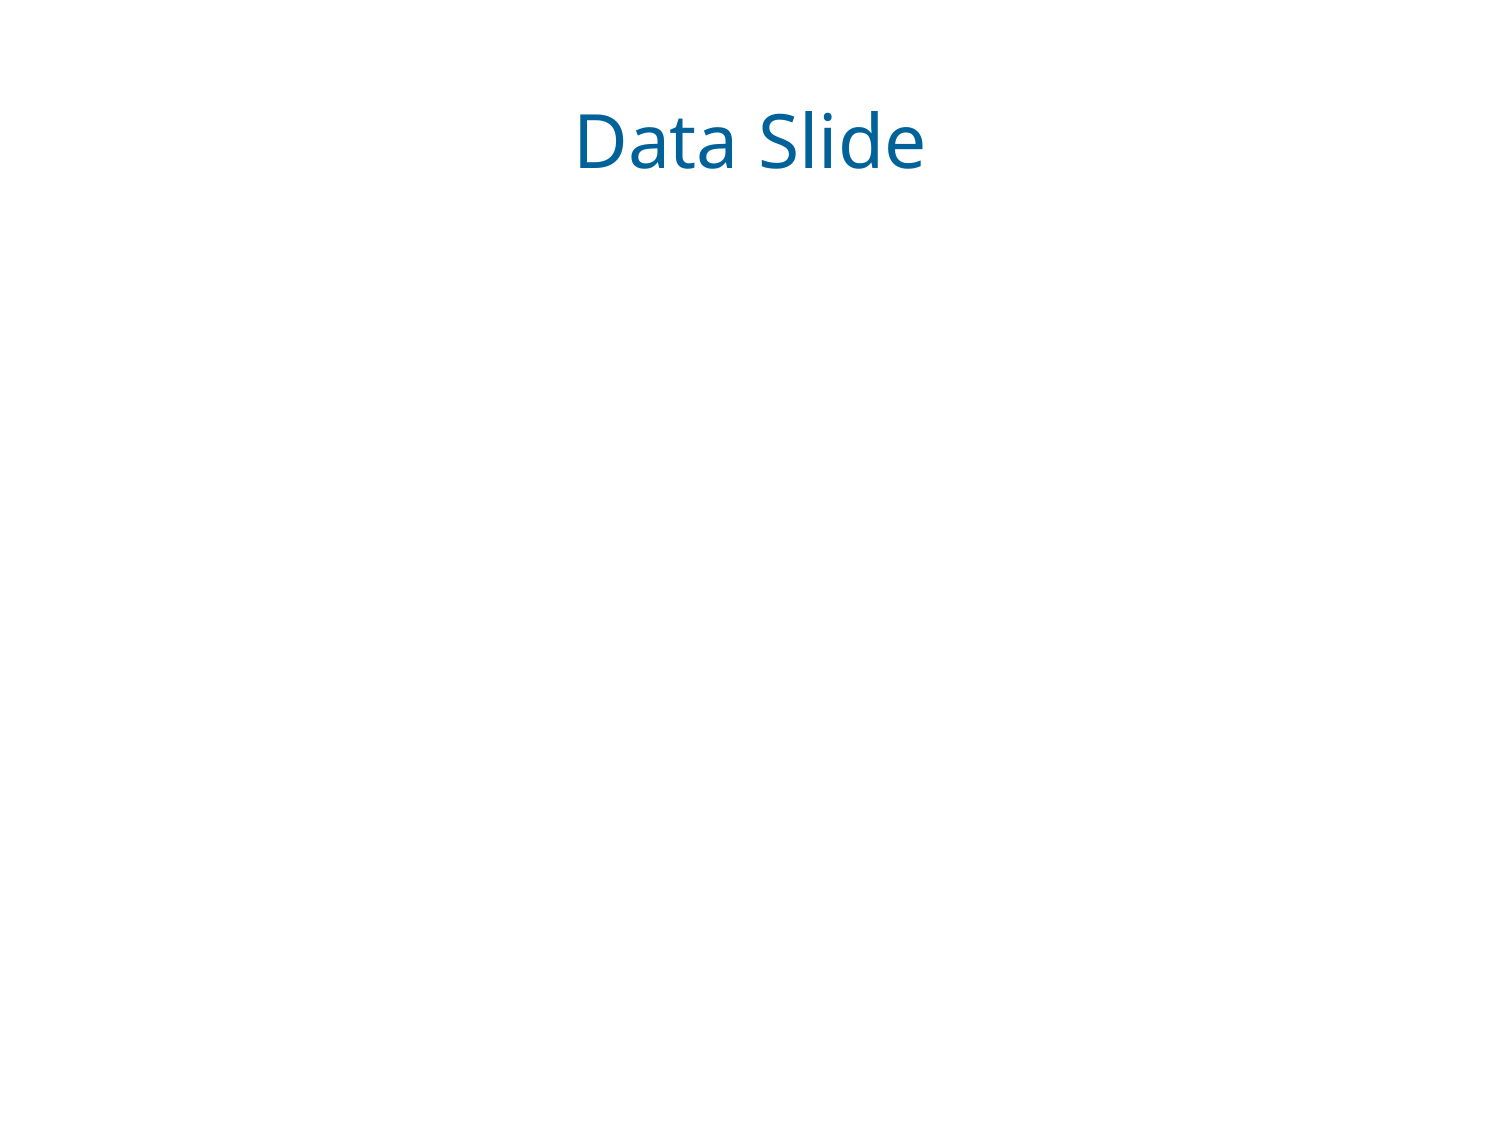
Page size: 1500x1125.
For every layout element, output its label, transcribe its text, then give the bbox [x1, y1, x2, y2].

title Data Slide [75, 45, 1425, 233]
